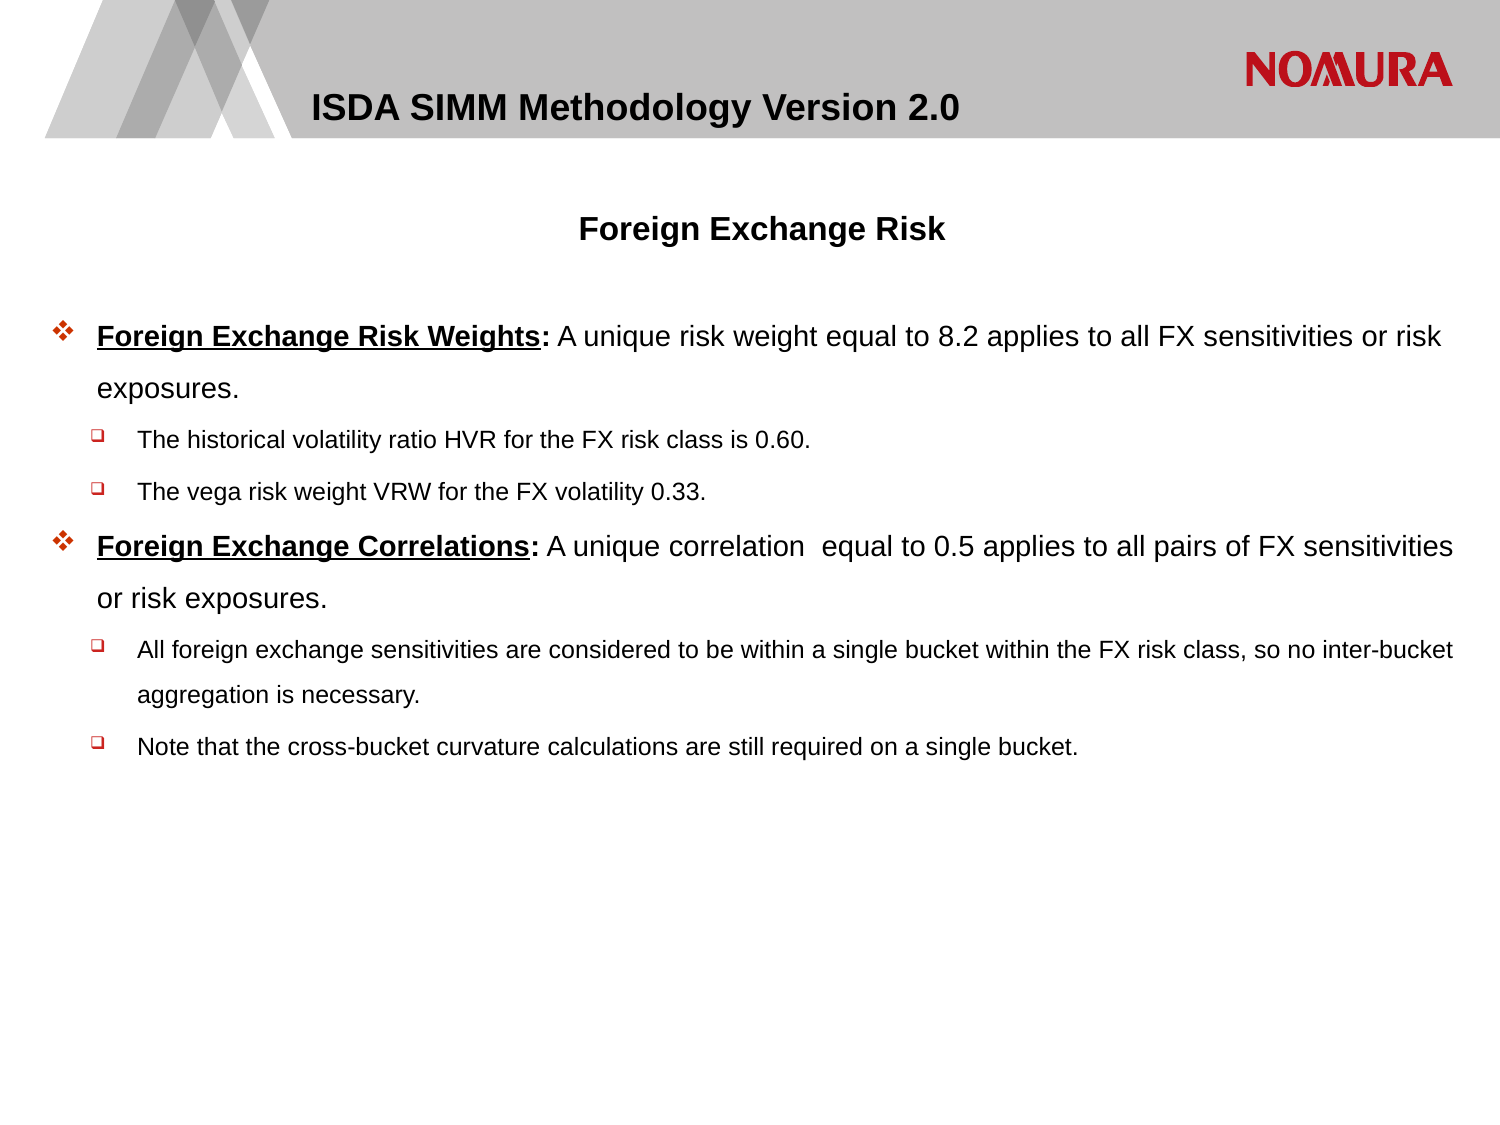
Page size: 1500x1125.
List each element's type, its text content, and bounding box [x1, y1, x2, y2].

title ISDA SIMM Methodology Version 2.0 [311, 9, 1223, 128]
